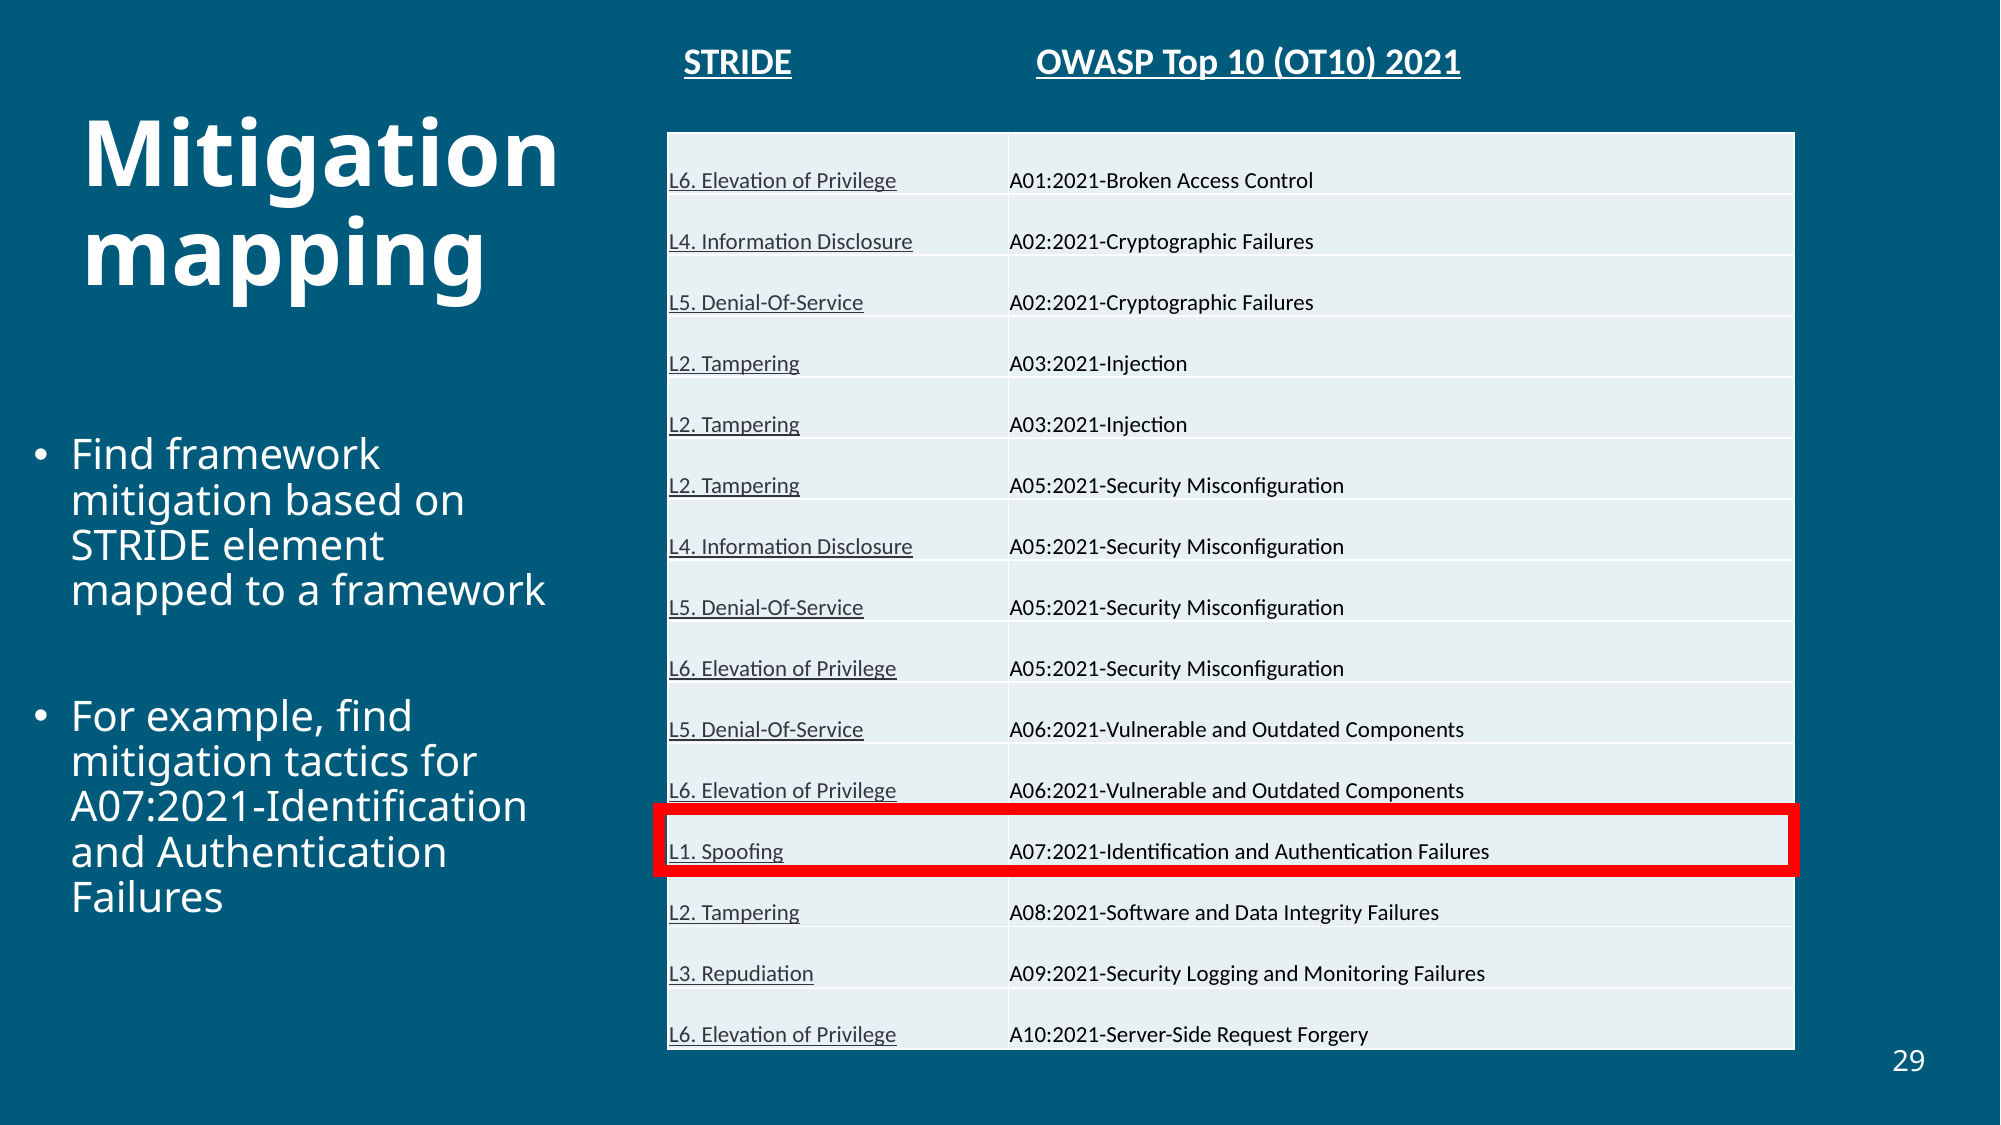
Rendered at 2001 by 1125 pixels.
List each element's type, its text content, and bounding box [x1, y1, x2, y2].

table_cell A05:2021-Security Misconfiguration [1009, 500, 1793, 559]
table_cell A06:2021-Vulnerable and Outdated Components [1009, 744, 1793, 804]
table_cell L2. Tampering [669, 439, 1008, 498]
table_cell L2. Tampering [669, 378, 1008, 437]
text_box OWASP Top 10 (OT10) 2021 [1021, 29, 1477, 90]
table_cell L4. Information Disclosure [669, 500, 1008, 559]
table_cell L5. Denial-Of-Service [669, 256, 1008, 315]
table_cell L4. Information Disclosure [669, 195, 1008, 254]
table_cell L2. Tampering [669, 872, 1008, 926]
table_cell L6. Elevation of Privilege [669, 622, 1008, 681]
table_cell A09:2021-Security Logging and Monitoring Failures [1009, 927, 1793, 987]
text_box STRIDE [668, 29, 808, 90]
table_cell L5. Denial-Of-Service [669, 561, 1008, 620]
table_cell A05:2021-Security Misconfiguration [1009, 561, 1793, 620]
list Find framework mitigation based on STRIDE element mapped to a framework For example, find mitigation tactics for A07:2021-Identification and Authentication Failures [18, 426, 562, 939]
table_cell A08:2021-Software and Data Integrity Failures [1009, 872, 1793, 926]
table_cell L2. Tampering [669, 317, 1008, 376]
table_cell A02:2021-Cryptographic Failures [1009, 256, 1793, 315]
title Mitigation mapping [66, 59, 621, 353]
table_cell L6. Elevation of Privilege [669, 989, 1008, 1048]
table_cell A06:2021-Vulnerable and Outdated Components [1009, 683, 1793, 742]
table_cell L6. Elevation of Privilege [669, 744, 1008, 804]
table_cell A10:2021-Server-Side Request Forgery [1009, 989, 1793, 1048]
table_cell A03:2021-Injection [1009, 378, 1793, 437]
table_header A01:2021-Broken Access Control [1009, 134, 1793, 193]
table_cell L5. Denial-Of-Service [669, 683, 1008, 742]
text_box 29 [1844, 1035, 1941, 1090]
text_box [0, 0, 2000, 1125]
table_cell A03:2021-Injection [1009, 317, 1793, 376]
table_header L6. Elevation of Privilege [669, 134, 1008, 193]
table_cell L3. Repudiation [669, 927, 1008, 987]
table_cell A05:2021-Security Misconfiguration [1009, 622, 1793, 681]
table_cell A05:2021-Security Misconfiguration [1009, 439, 1793, 498]
table_cell A02:2021-Cryptographic Failures [1009, 195, 1793, 254]
text_box [658, 808, 1795, 872]
